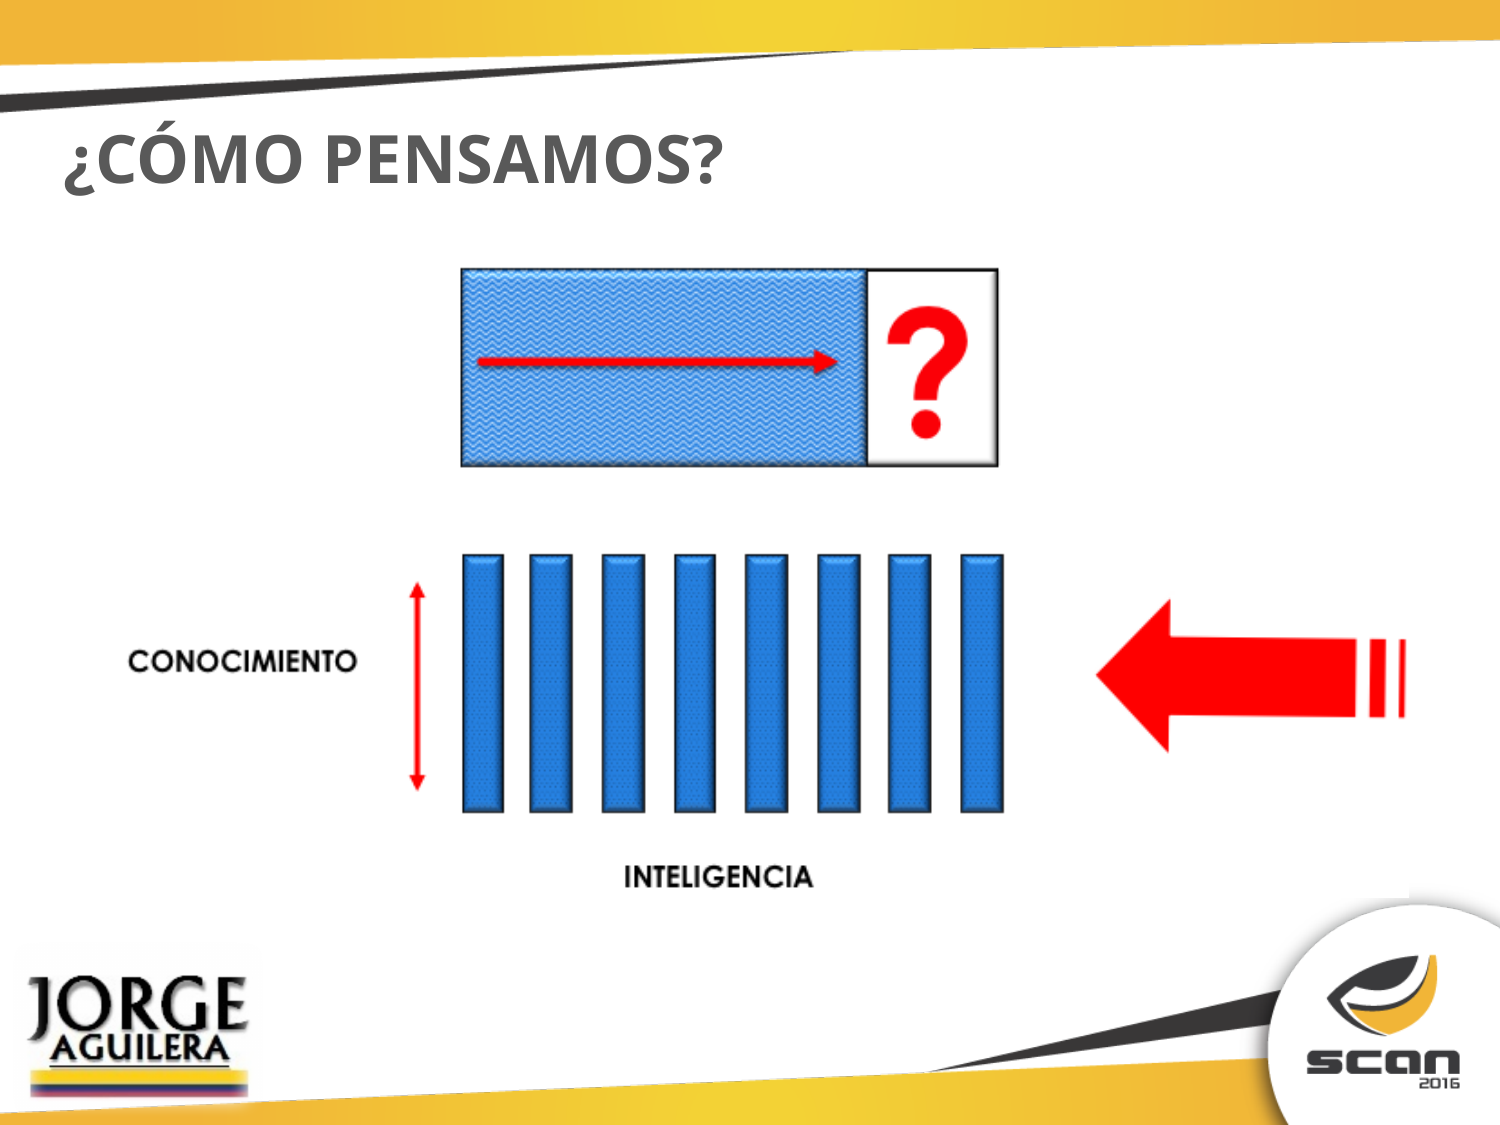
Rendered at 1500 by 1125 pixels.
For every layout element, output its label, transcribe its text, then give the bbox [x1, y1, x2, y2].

picture [0, 0, 1500, 1125]
text_box ¿CÓMO PENSAMOS? [48, 109, 740, 205]
